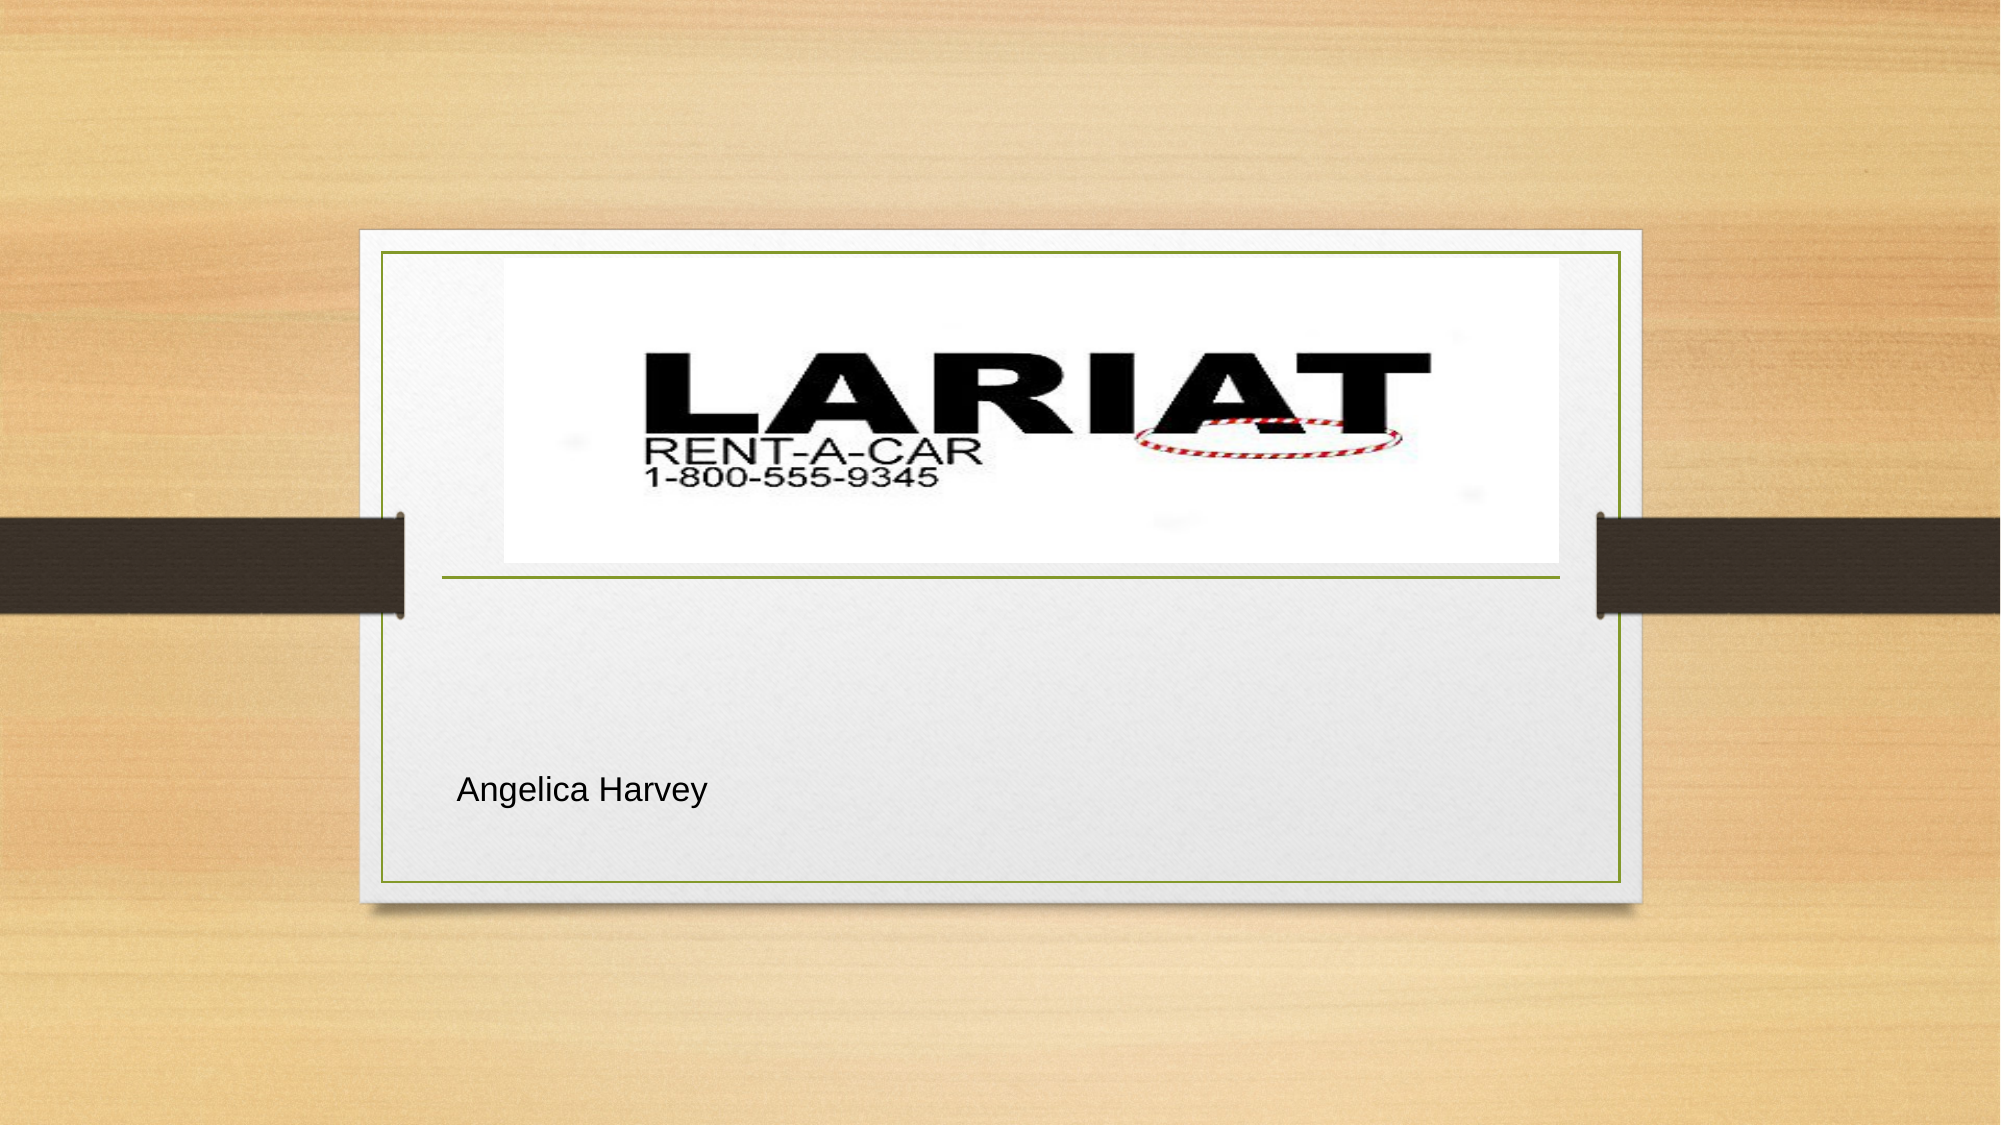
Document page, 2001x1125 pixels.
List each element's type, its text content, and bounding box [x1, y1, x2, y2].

subtitle Angelica Harvey [441, 600, 1560, 817]
picture [0, 0, 2001, 1125]
